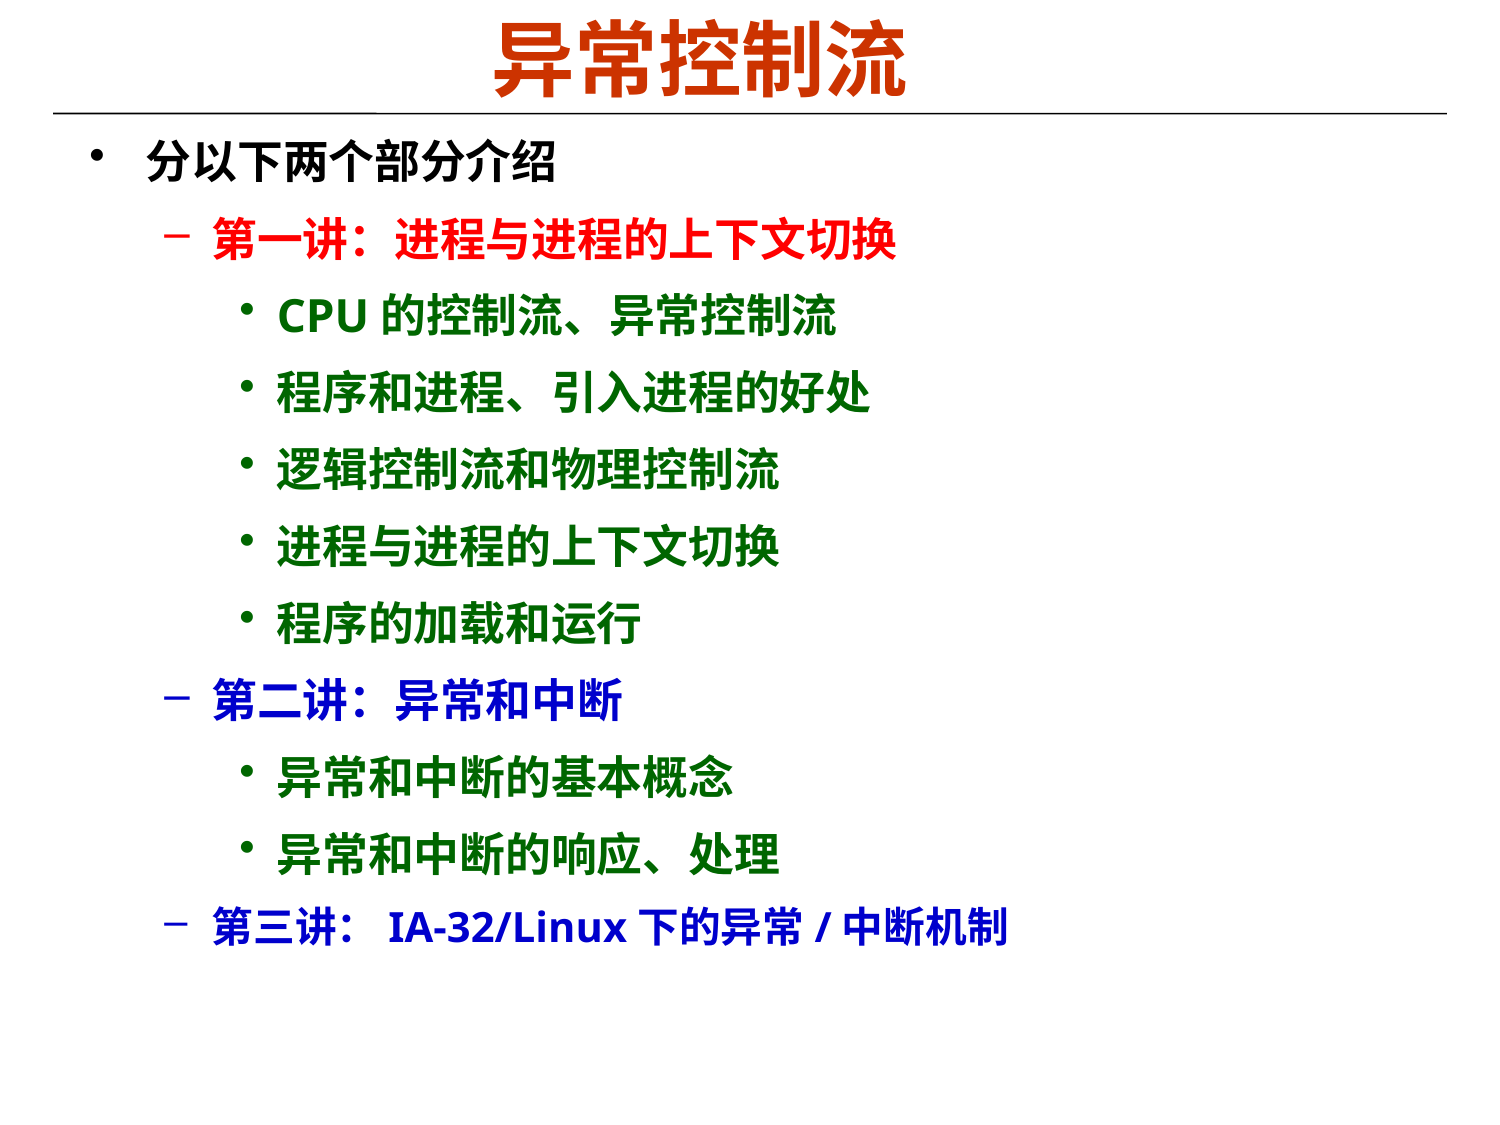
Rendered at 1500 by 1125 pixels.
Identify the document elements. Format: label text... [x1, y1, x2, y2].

list 分以下两个部分介绍 第一讲：进程与进程的上下文切换 CPU的控制流、异常控制流 程序和进程、引入进程的好处 逻辑控制流和物理控制流 进程与进程的上下文切换 程序的加载和运行 第二讲：异常和中断 异常和中断的基本概念 异常和中断的响应、处理 第三讲：IA-32/Linux下的异常/中断机制 [74, 117, 1425, 1088]
title 异常控制流 [84, 9, 1316, 105]
